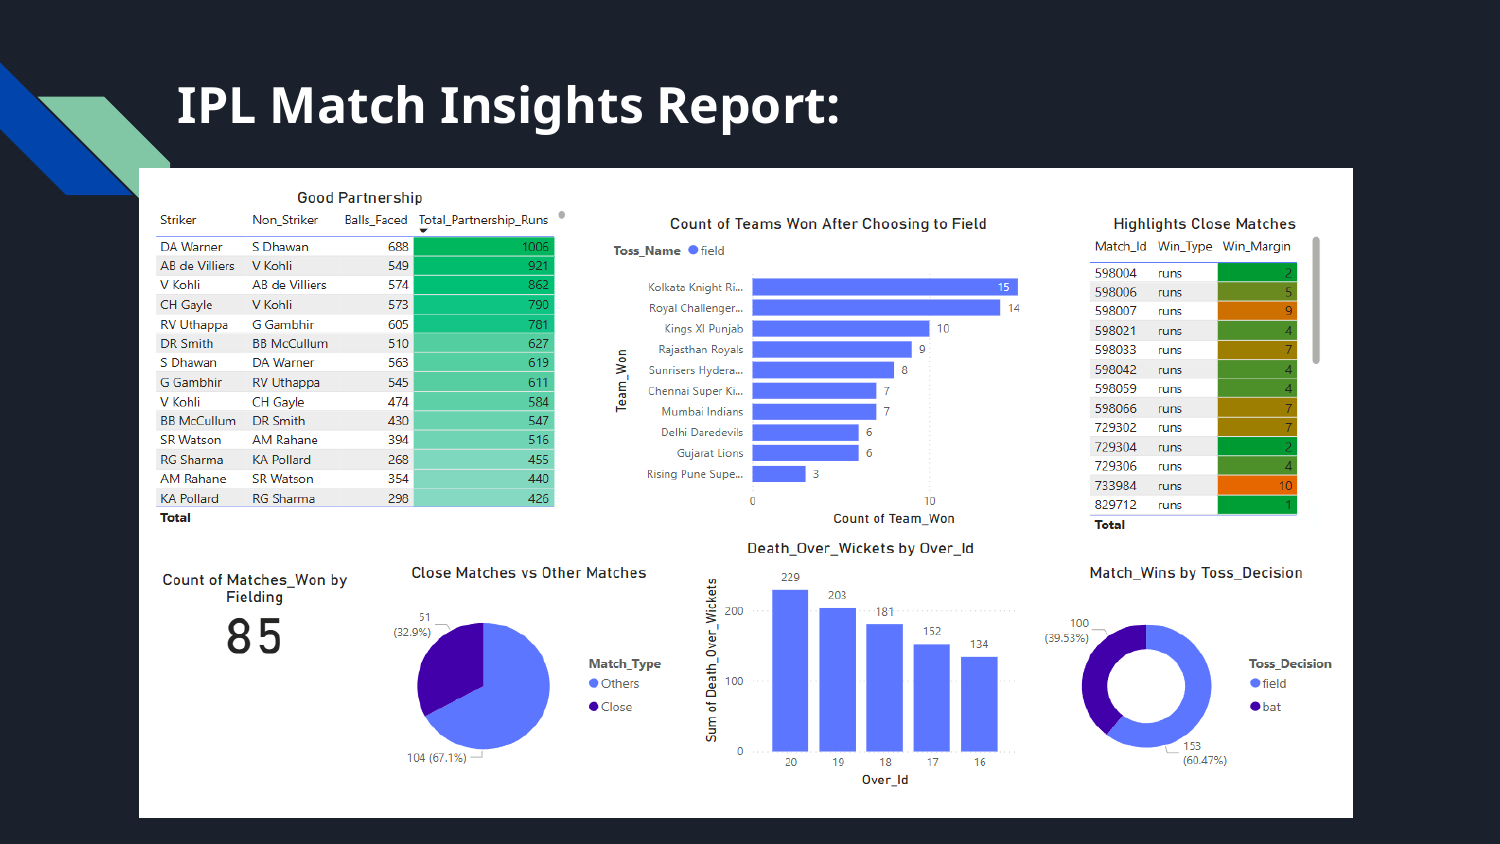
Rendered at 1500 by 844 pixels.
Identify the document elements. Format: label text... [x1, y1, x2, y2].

picture [138, 168, 1353, 818]
title IPL Match Insights Report: [162, 58, 1318, 167]
